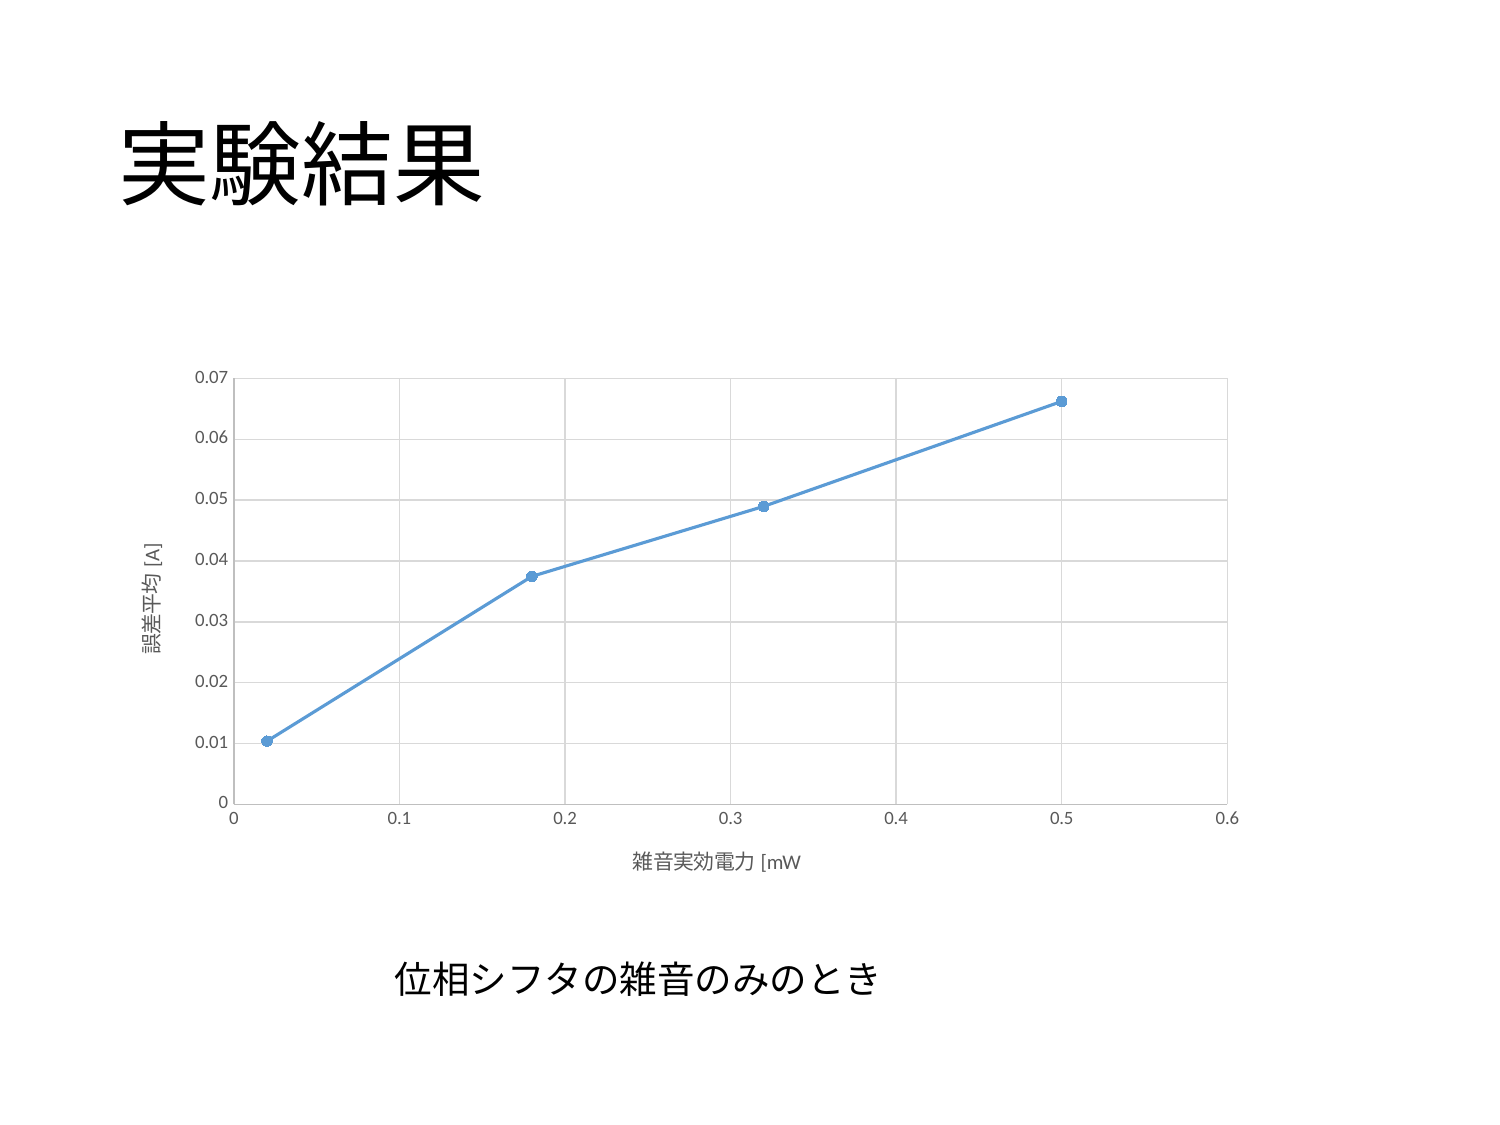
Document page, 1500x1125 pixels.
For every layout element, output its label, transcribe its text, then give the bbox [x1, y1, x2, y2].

chart [103, 358, 1263, 908]
title 実験結果 [103, 59, 1397, 278]
text_box 位相シフタの雑音のみのとき [379, 948, 897, 1009]
